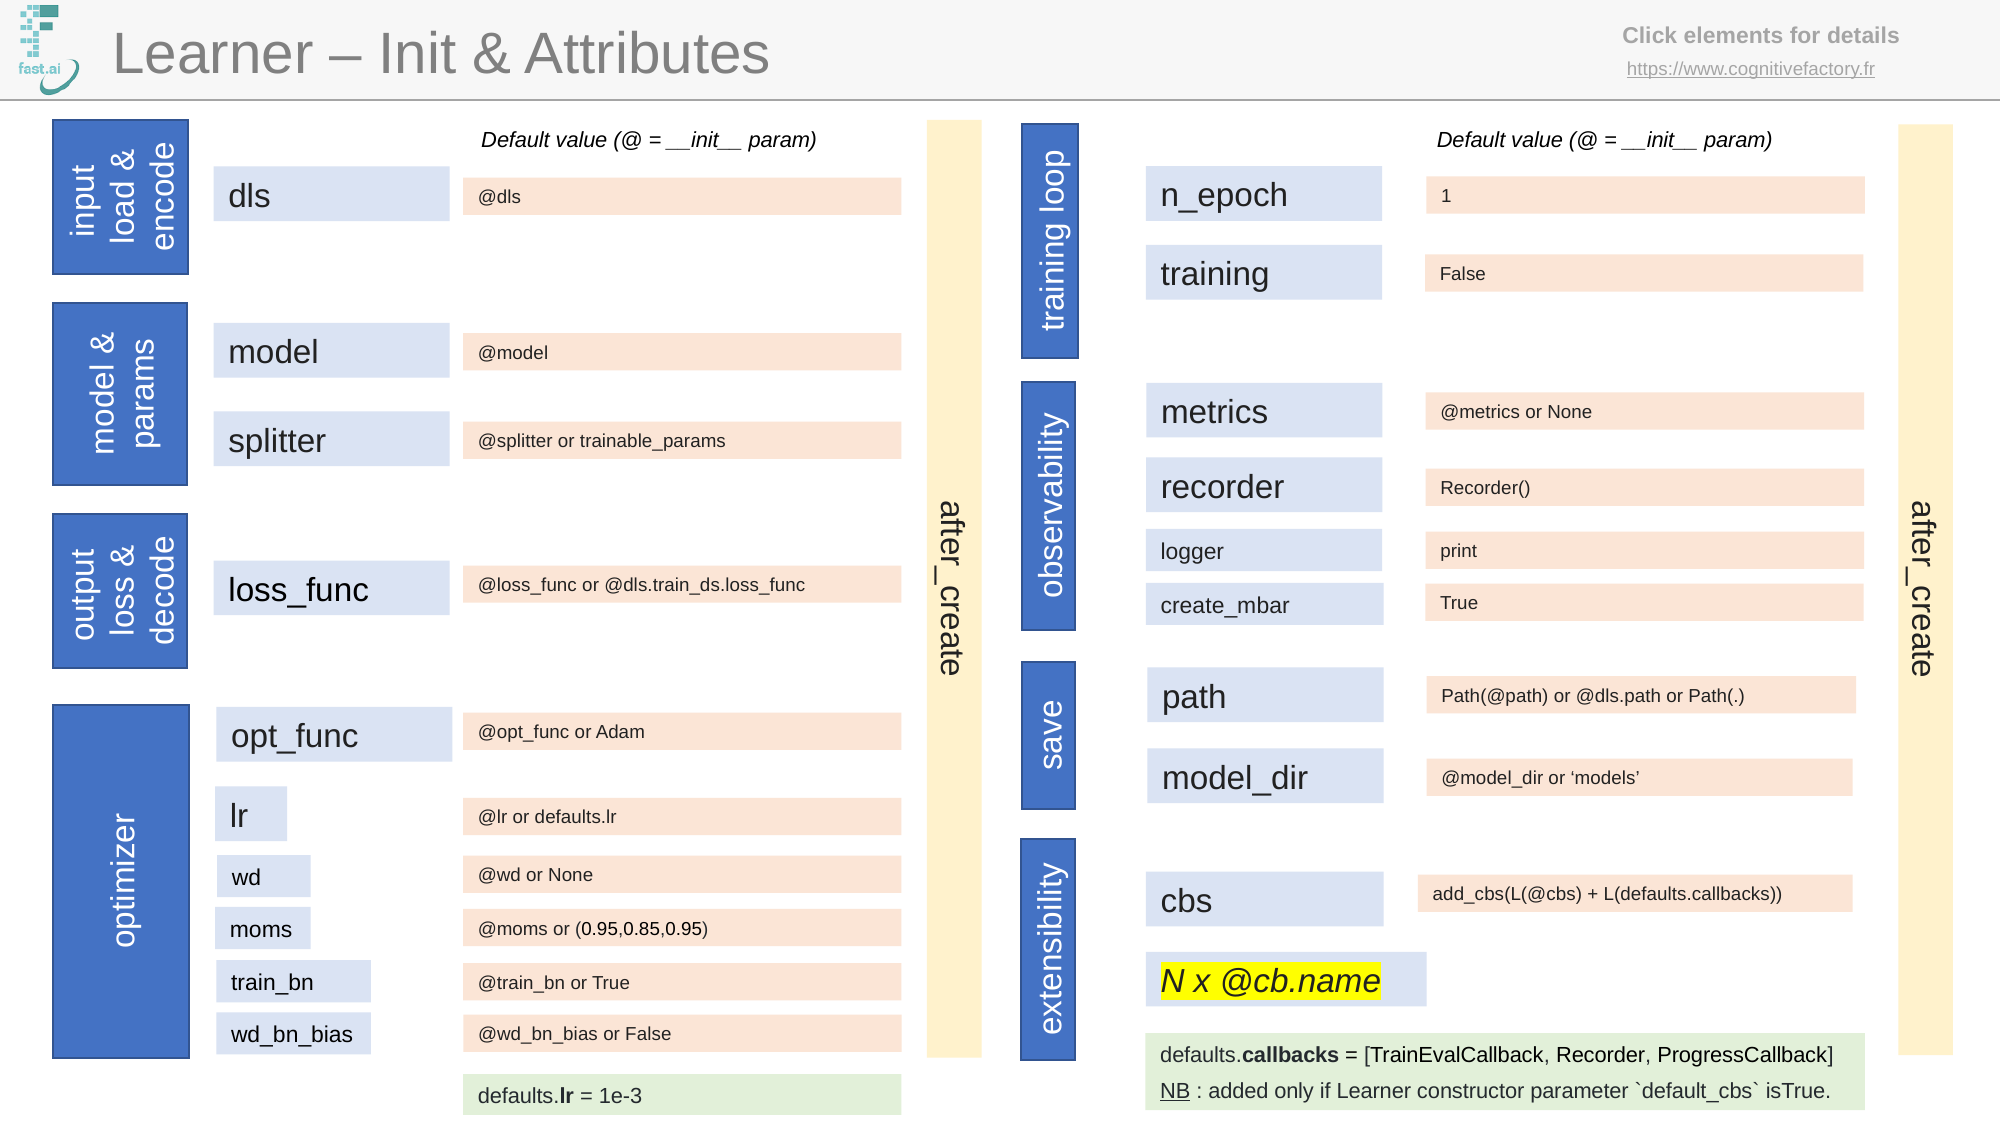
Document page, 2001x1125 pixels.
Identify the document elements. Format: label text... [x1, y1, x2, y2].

text_box training [1145, 244, 1383, 300]
text_box @wd or None [463, 855, 902, 893]
text_box print [1425, 531, 1865, 569]
text_box Learner – Init & Attributes [97, 8, 787, 93]
text_box @metrics or None [1425, 392, 1865, 430]
picture [0, 0, 90, 99]
text_box model & params [52, 302, 188, 486]
text_box lr [215, 786, 288, 842]
text_box n_epoch [1145, 166, 1383, 221]
text_box output loss & decode [52, 513, 188, 669]
text_box @loss_func or @dls.train_ds.loss_func [463, 565, 902, 603]
text_box defaults.lr = 1e-3 [463, 1074, 902, 1115]
text_box @wd_bn_bias or False [463, 1014, 902, 1052]
text_box False [1425, 254, 1864, 292]
text_box @dls [463, 177, 902, 215]
text_box @lr or defaults.lr [463, 797, 902, 836]
text_box after_create [1898, 124, 1953, 1056]
text_box extensibility [1020, 838, 1076, 1061]
text_box @model [463, 333, 902, 371]
text_box model [213, 322, 450, 378]
text_box metrics [1146, 382, 1383, 438]
text_box loss_func [213, 560, 450, 616]
text_box dls [213, 166, 450, 222]
text_box @model_dir or ‘models’ [1426, 758, 1853, 796]
text_box add_cbs(L(@cbs) + L(defaults.callbacks)) [1417, 874, 1853, 912]
text_box Recorder() [1425, 468, 1865, 506]
text_box @splitter or trainable_params [463, 421, 902, 459]
text_box save [1021, 661, 1076, 810]
text_box path [1147, 667, 1384, 723]
text_box input load & encode [52, 119, 189, 275]
text_box moms [215, 906, 311, 950]
text_box True [1425, 583, 1864, 621]
text_box create_mbar [1145, 582, 1384, 625]
text_box optimizer [52, 704, 190, 1059]
text_box wd [217, 855, 311, 898]
text_box after_create [926, 119, 982, 1058]
text_box cbs [1145, 871, 1384, 927]
text_box 1 [1426, 176, 1865, 214]
text_box Path(@path) or @dls.path or Path(.) [1426, 676, 1857, 714]
text_box model_dir [1147, 748, 1384, 804]
text_box observability [1021, 381, 1076, 631]
text_box Default value (@ = __init__ param) [1422, 117, 1789, 159]
text_box train_bn [216, 960, 371, 1003]
text_box logger [1145, 528, 1383, 572]
text_box wd_bn_bias [216, 1012, 371, 1055]
text_box @opt_func or Adam [463, 712, 902, 750]
text_box @train_bn or True [463, 963, 902, 1001]
text_box recorder [1146, 457, 1383, 513]
text_box Default value (@ = __init__ param) [466, 117, 833, 159]
text_box splitter [213, 411, 450, 467]
text_box opt_func [216, 706, 453, 762]
text_box training loop [1021, 123, 1079, 359]
text_box N x @cb.name [1145, 951, 1427, 1007]
text_box defaults.callbacks = [TrainEvalCallback, Recorder, ProgressCallback] NB : added only if Learner constructor parameter `default_cbs` isTrue. [1145, 1033, 1865, 1111]
text_box @moms or (0.95,0.85,0.95) [463, 908, 902, 947]
